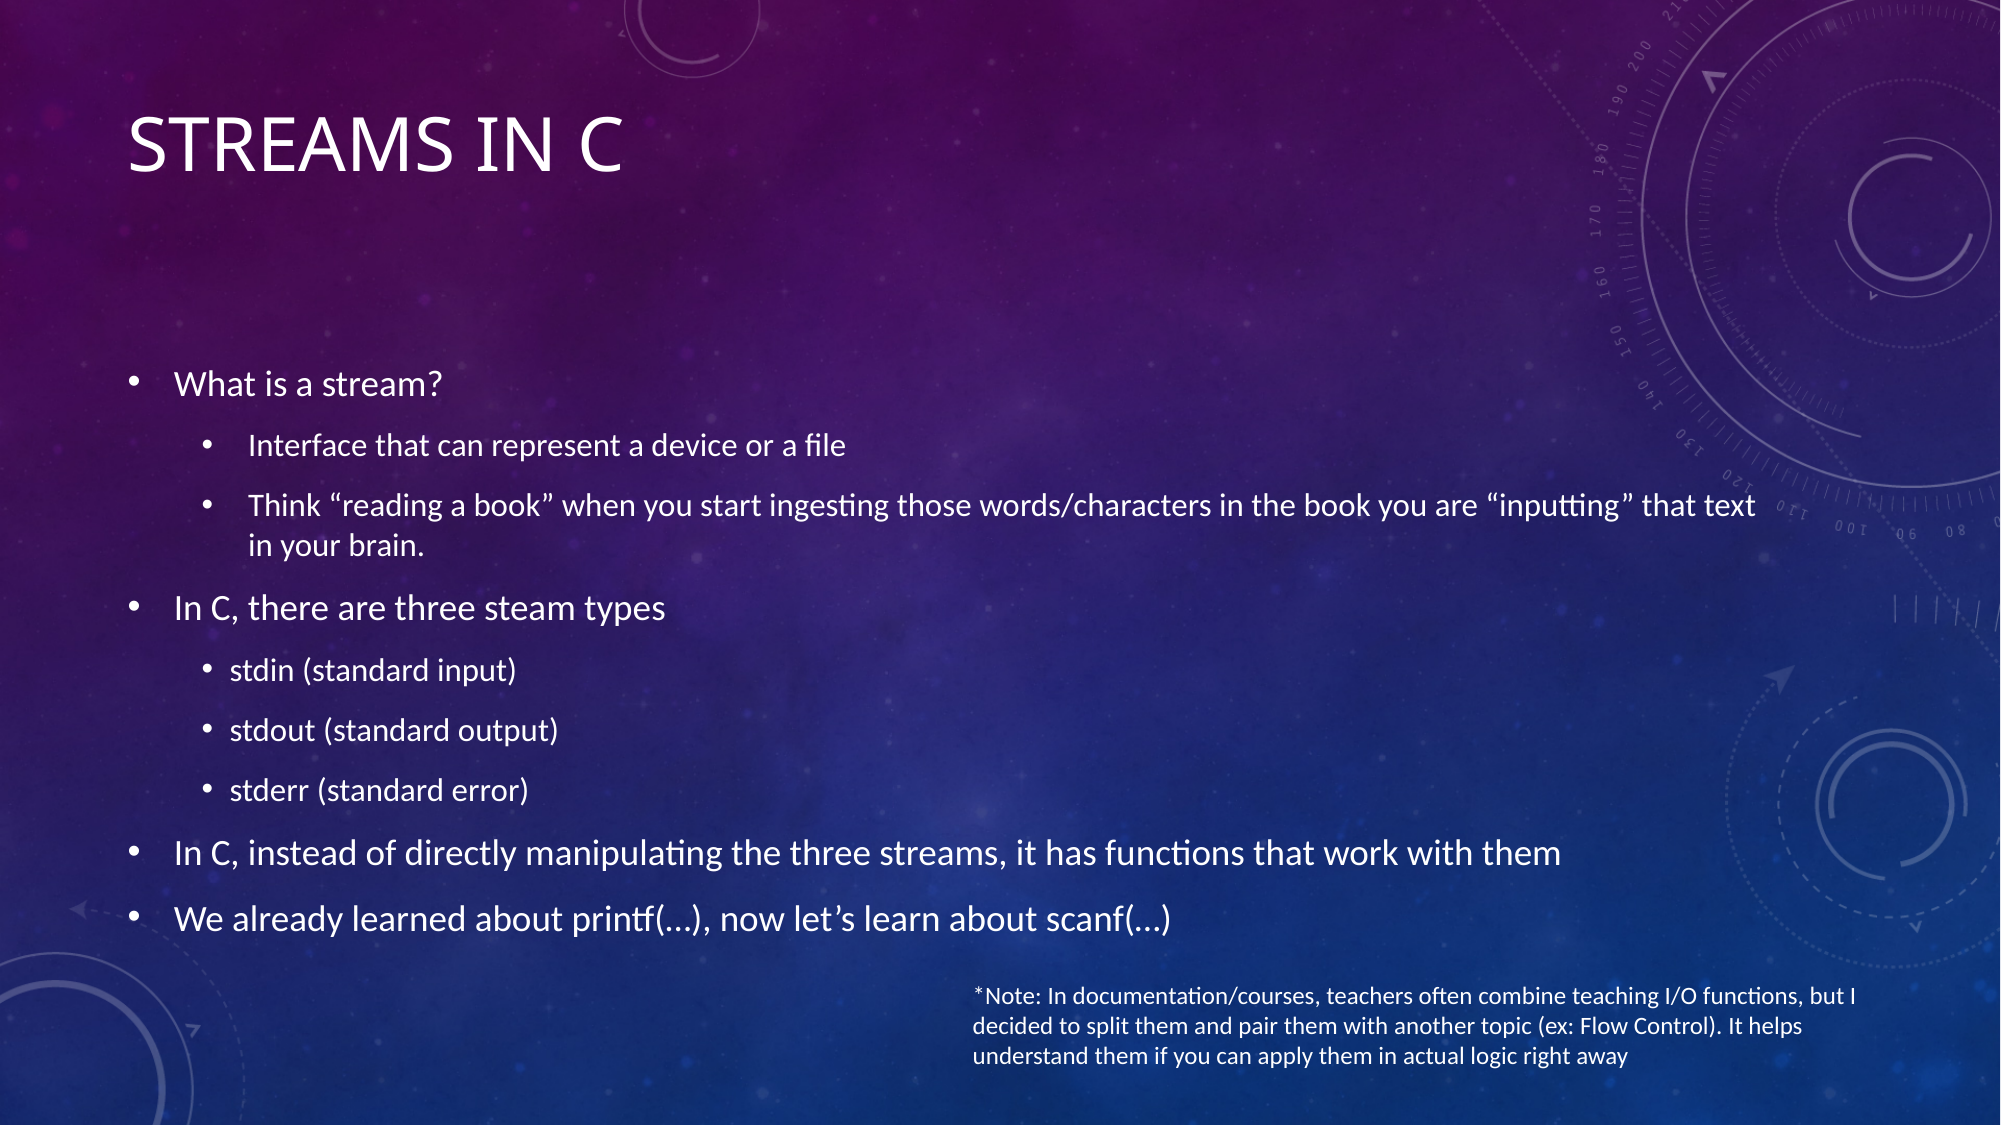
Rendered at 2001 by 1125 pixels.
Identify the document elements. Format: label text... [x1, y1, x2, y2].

title Streams in C [112, 22, 1775, 261]
text_box *Note: In documentation/courses, teachers often combine teaching I/O functions, but I decided to split them and pair them with another topic (ex: Flow Control). It helps understand them if you can apply them in actual logic right away [957, 971, 1914, 1077]
picture [0, 0, 2001, 1125]
list What is a stream? Interface that can represent a device or a file Think “reading a book” when you start ingesting those words/characters in the book you are “inputting” that text in your brain. In C, there are three steam types stdin (standard input) stdout (standard output) stderr (standard error) In C, instead of directly manipulating the three streams, it has functions that work with them We already learned about printf(…), now let’s learn about scanf(…) [112, 351, 1775, 950]
